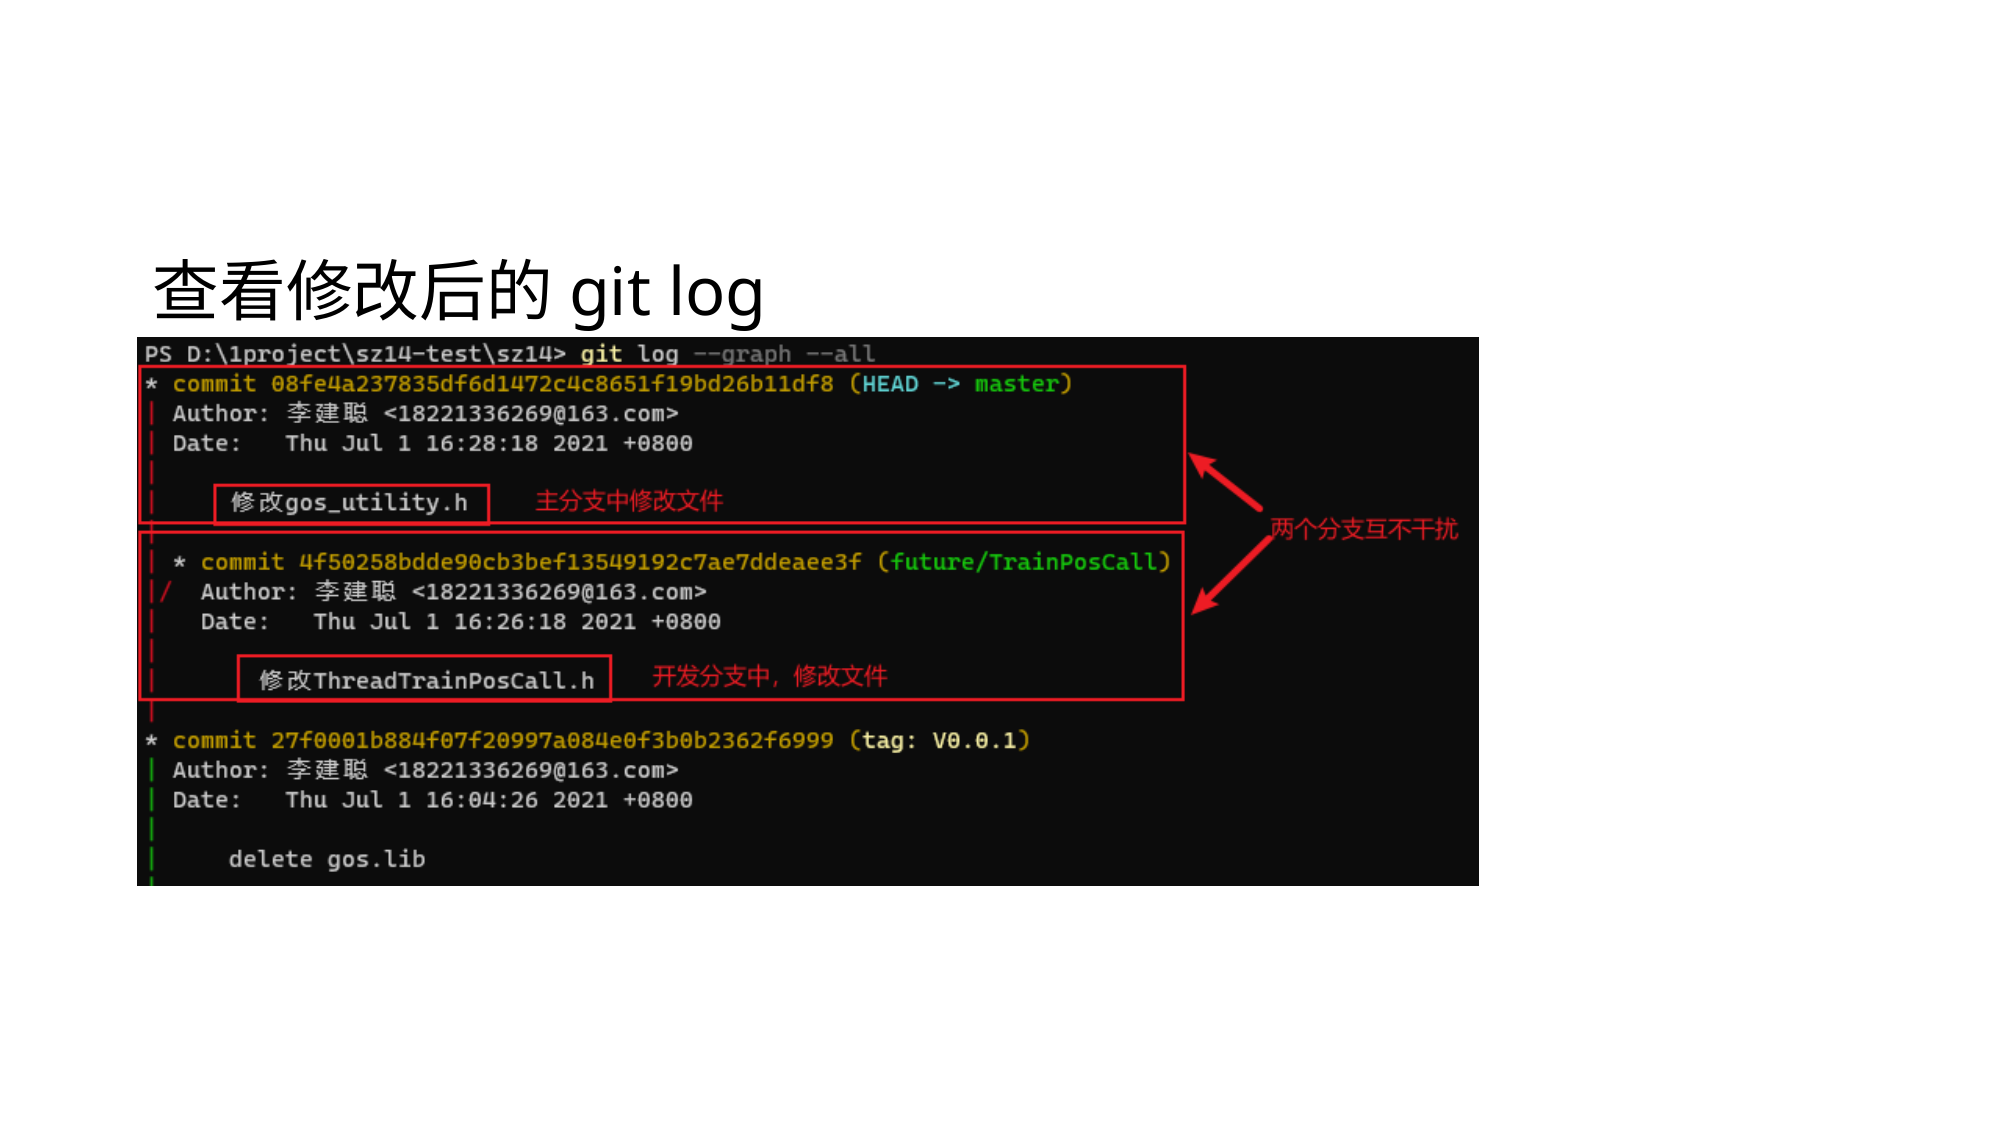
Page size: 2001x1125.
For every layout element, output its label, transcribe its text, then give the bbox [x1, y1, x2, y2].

title 查看修改后的git log [137, 75, 783, 337]
picture [137, 161, 1796, 962]
